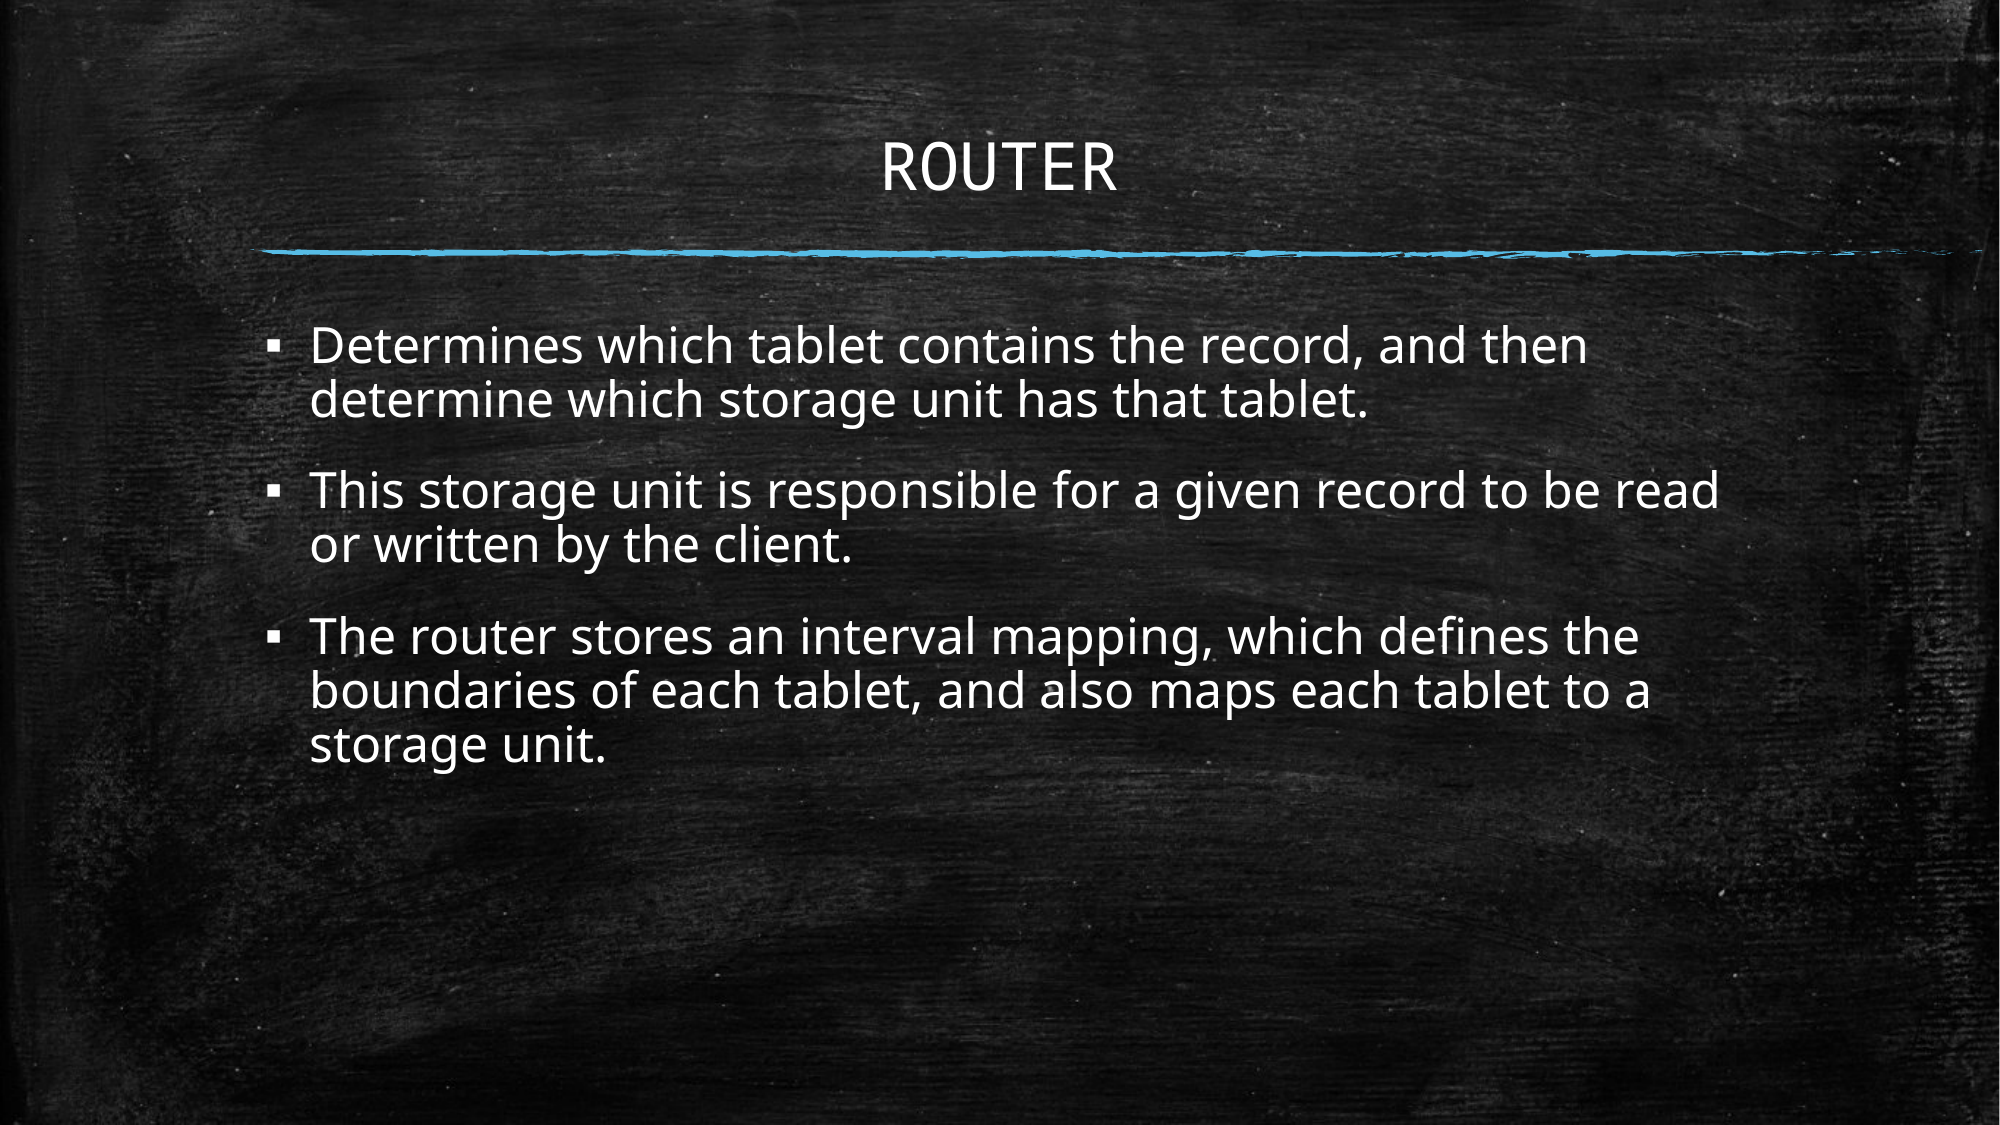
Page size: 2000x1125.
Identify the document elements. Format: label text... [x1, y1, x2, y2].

list Determines which tablet contains the record, and then determine which storage unit has that tablet. This storage unit is responsible for a given record to be read or written by the client. The router stores an interval mapping, which defines the boundaries of each tablet, and also maps each tablet to a storage unit. [249, 312, 1750, 1013]
title ROUTER [249, 45, 1750, 213]
